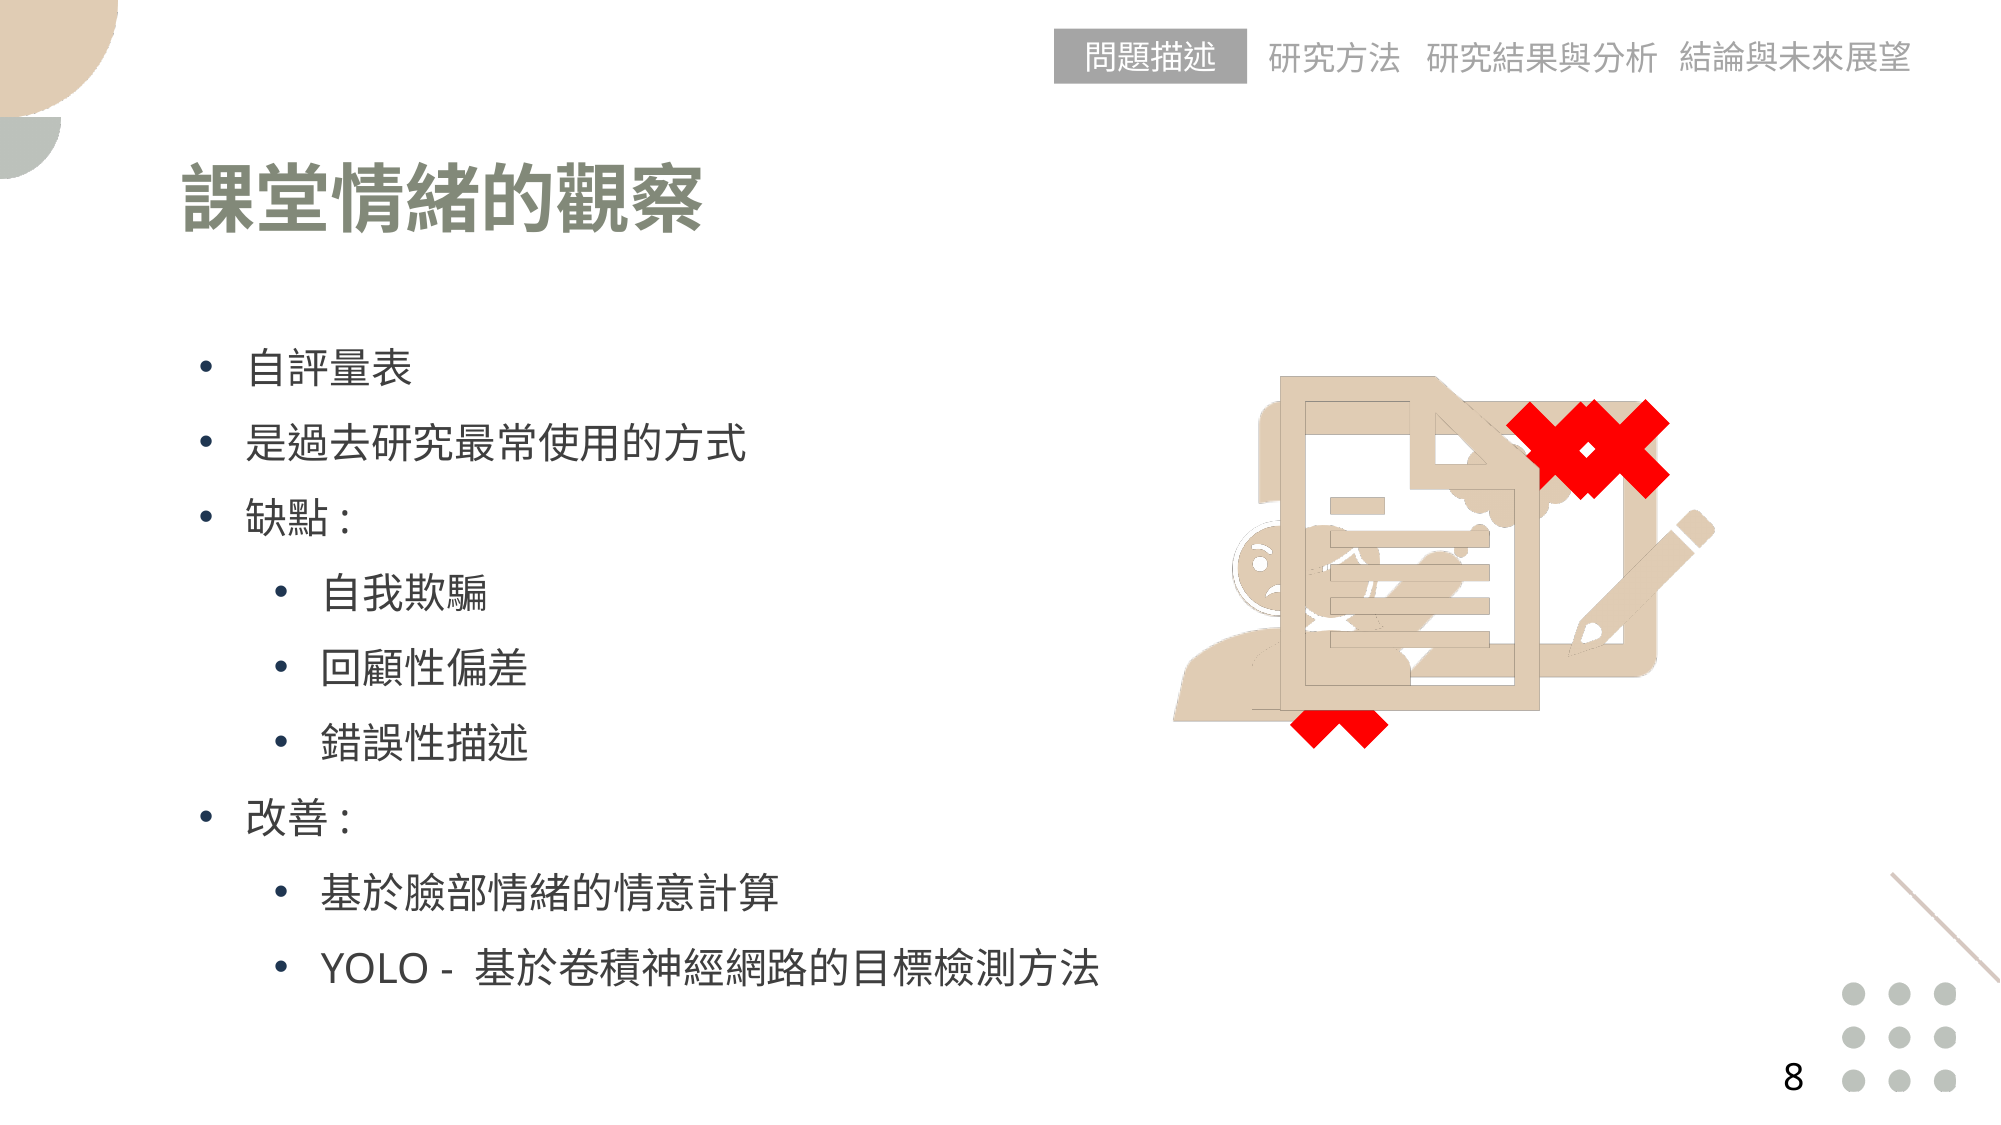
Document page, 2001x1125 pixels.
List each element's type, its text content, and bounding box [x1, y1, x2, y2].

picture [1842, 872, 2000, 1092]
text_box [1053, 28, 1964, 86]
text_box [1209, 343, 1729, 745]
text_box 自評量表 是過去研究最常使用的方式 缺點: 自我欺騙 回顧性偏差 錯誤性描述 改善: 基於臉部情緒的情意計算 YOLO - 基於卷積神經網路的目標檢測方法 [95, 309, 1648, 1000]
picture [0, 0, 118, 179]
text_box 課堂情緒的觀察 [133, 143, 753, 249]
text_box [1150, 296, 1680, 827]
text_box ‹#› [1468, 1045, 1919, 1106]
